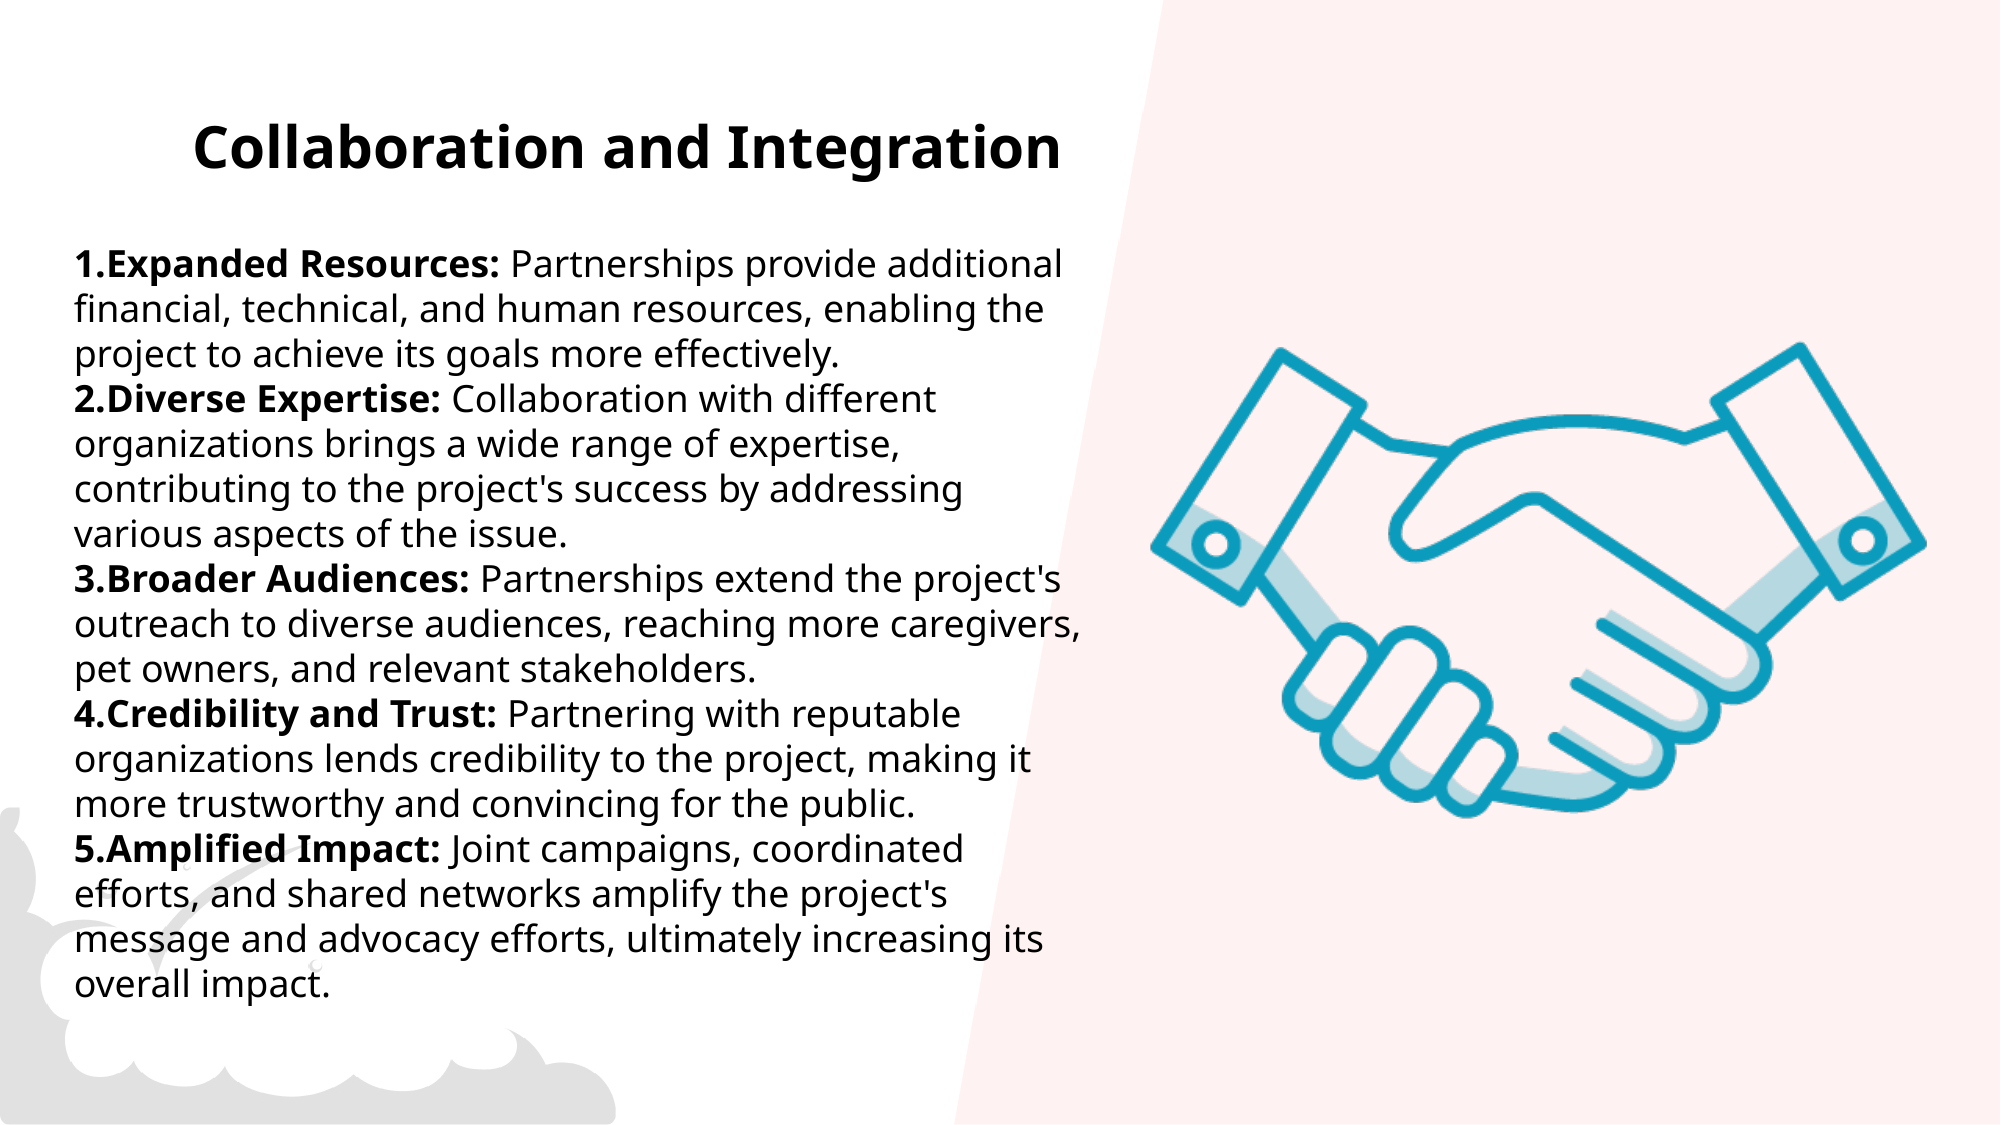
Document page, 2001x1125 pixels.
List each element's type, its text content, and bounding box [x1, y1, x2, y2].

picture [0, 0, 2001, 1125]
text_box Collaboration and Integration [178, 102, 1078, 188]
text_box Expanded Resources: Partnerships provide additional financial, technical, and human resources, enabling the project to achieve its goals more effectively. Diverse Expertise: Collaboration with different organizations brings a wide range of expertise, contributing to the project's success by addressing various aspects of the issue. Broader Audiences: Partnerships extend the project's outreach to diverse audiences, reaching more caregivers, pet owners, and relevant stakeholders. Credibility and Trust: Partnering with reputable organizations lends credibility to the project, making it more trustworthy and convincing for the public. Amplified Impact: Joint campaigns, coordinated efforts, and shared networks amplify the project's message and advocacy efforts, ultimately increasing its overall impact. [59, 232, 1114, 1057]
